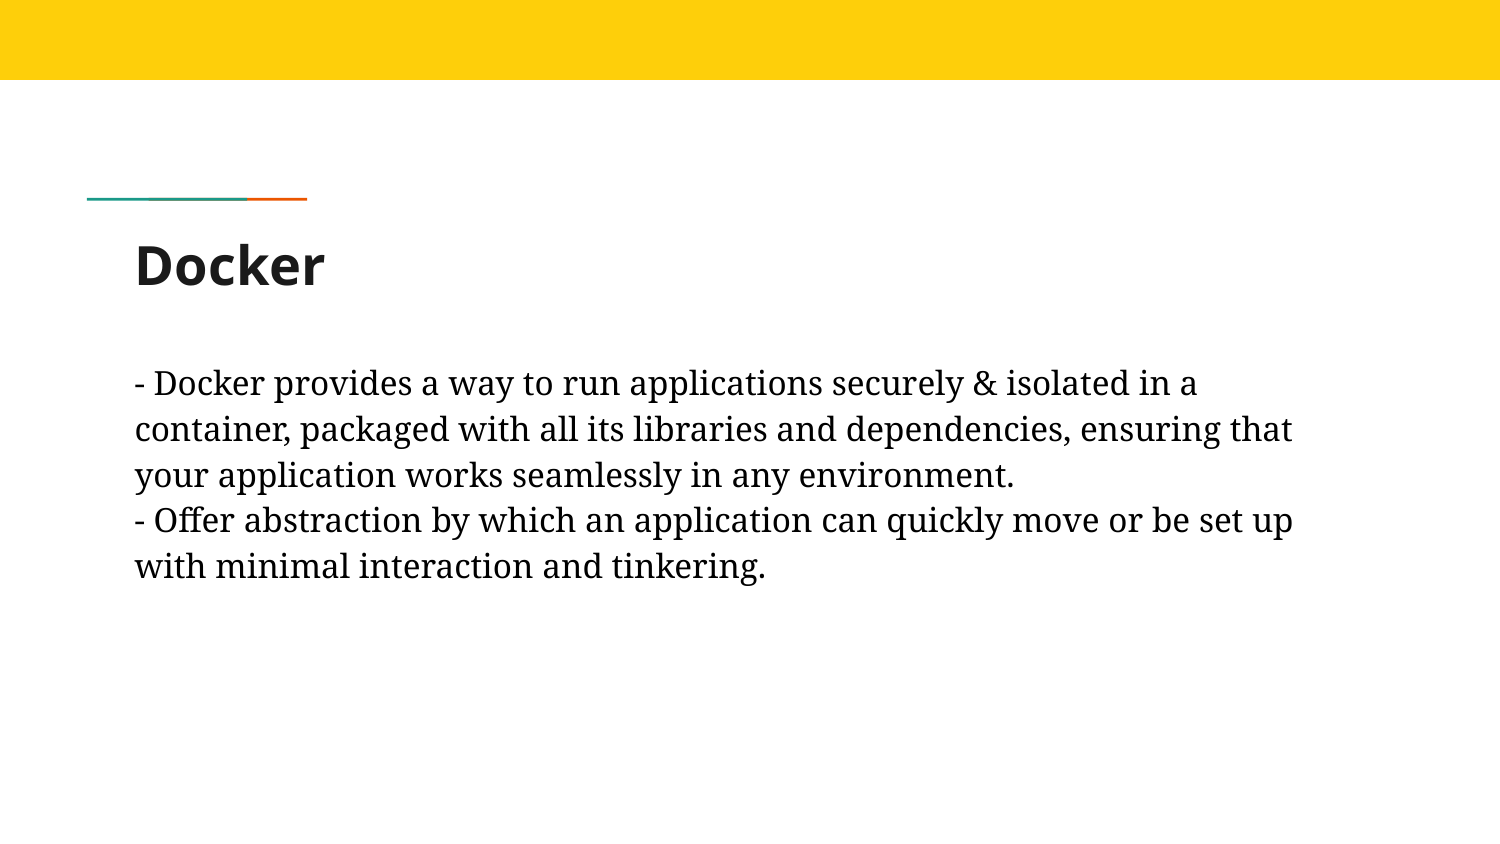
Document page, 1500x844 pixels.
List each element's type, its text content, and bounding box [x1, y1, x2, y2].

title Docker [119, 216, 1381, 305]
list - Docker provides a way to run applications securely & isolated in a container, packaged with all its libraries and dependencies, ensuring that your application works seamlessly in any environment. - Offer abstraction by which an application can quickly move or be set up with minimal interaction and tinkering. [119, 341, 1381, 712]
